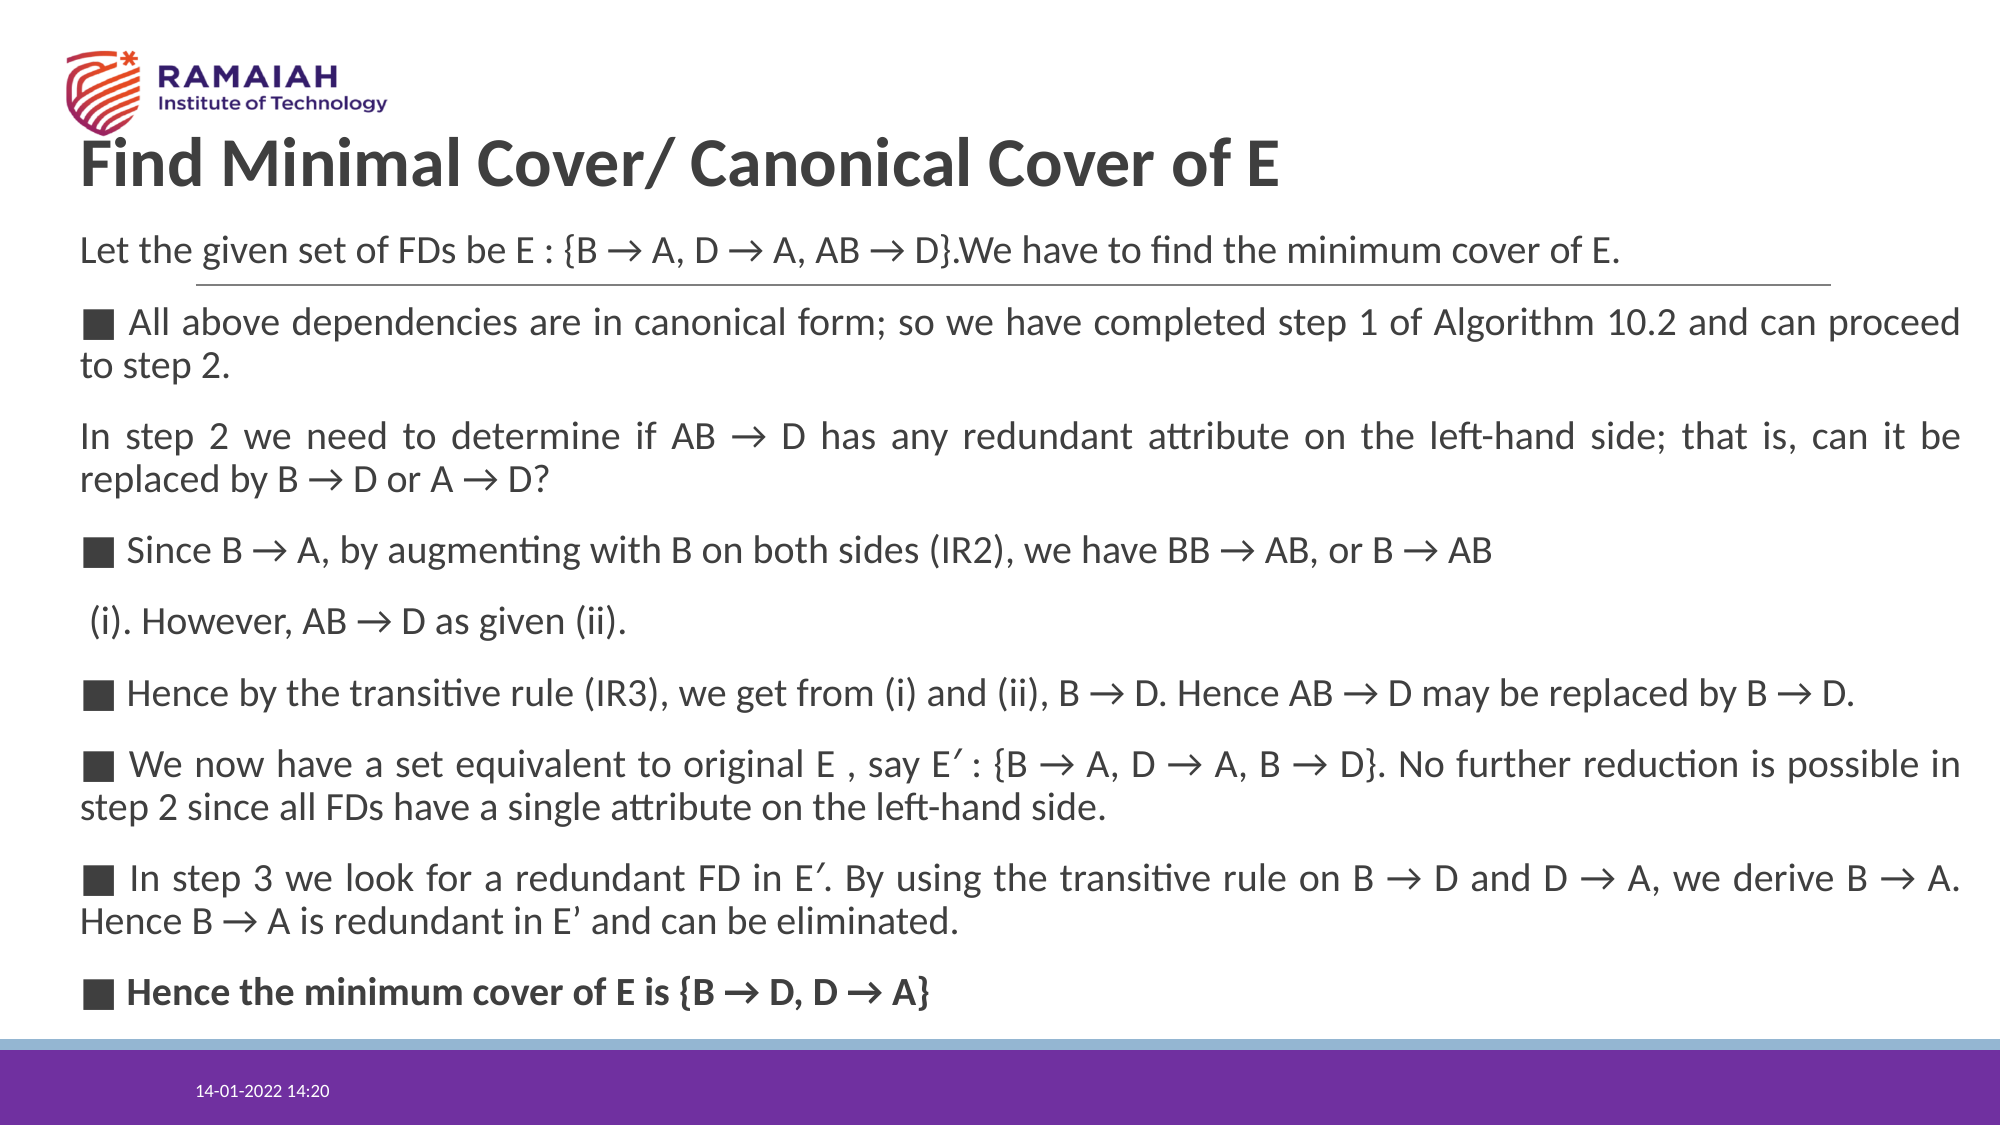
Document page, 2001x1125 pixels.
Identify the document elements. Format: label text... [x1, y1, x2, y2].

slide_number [180, 1059, 586, 1120]
picture [28, 5, 429, 166]
list Find Minimal Cover/ Canonical Cover of E Let the given set of FDs be E : {B → A, D → A, AB → D}.We have to find the minimum cover of E. ■ All above dependencies are in canonical form; so we have completed step 1 of Algorithm 10.2 and can proceed to step 2. In step 2 we need to determine if AB → D has any redundant attribute on the left-hand side; that is, can it be replaced by B → D or A → D? ■ Since B → A, by augmenting with B on both sides (IR2), we have BB → AB, or B → AB (i). However, AB → D as given (ii). ■ Hence by the transitive rule (IR3), we get from (i) and (ii), B → D. Hence AB → D may be replaced by B → D. ■ We now have a set equivalent to original E , say E′ : {B → A, D → A, B → D}. No further reduction is possible in step 2 since all FDs have a single attribute on the left-hand side. ■ In step 3 we look for a redundant FD in E′. By using the transitive rule on B → D and D → A, we derive B → A. Hence B → A is redundant in E’ and can be eliminated. ■ Hence the minimum cover of E is {B → D, D → A} [65, 118, 1965, 1025]
